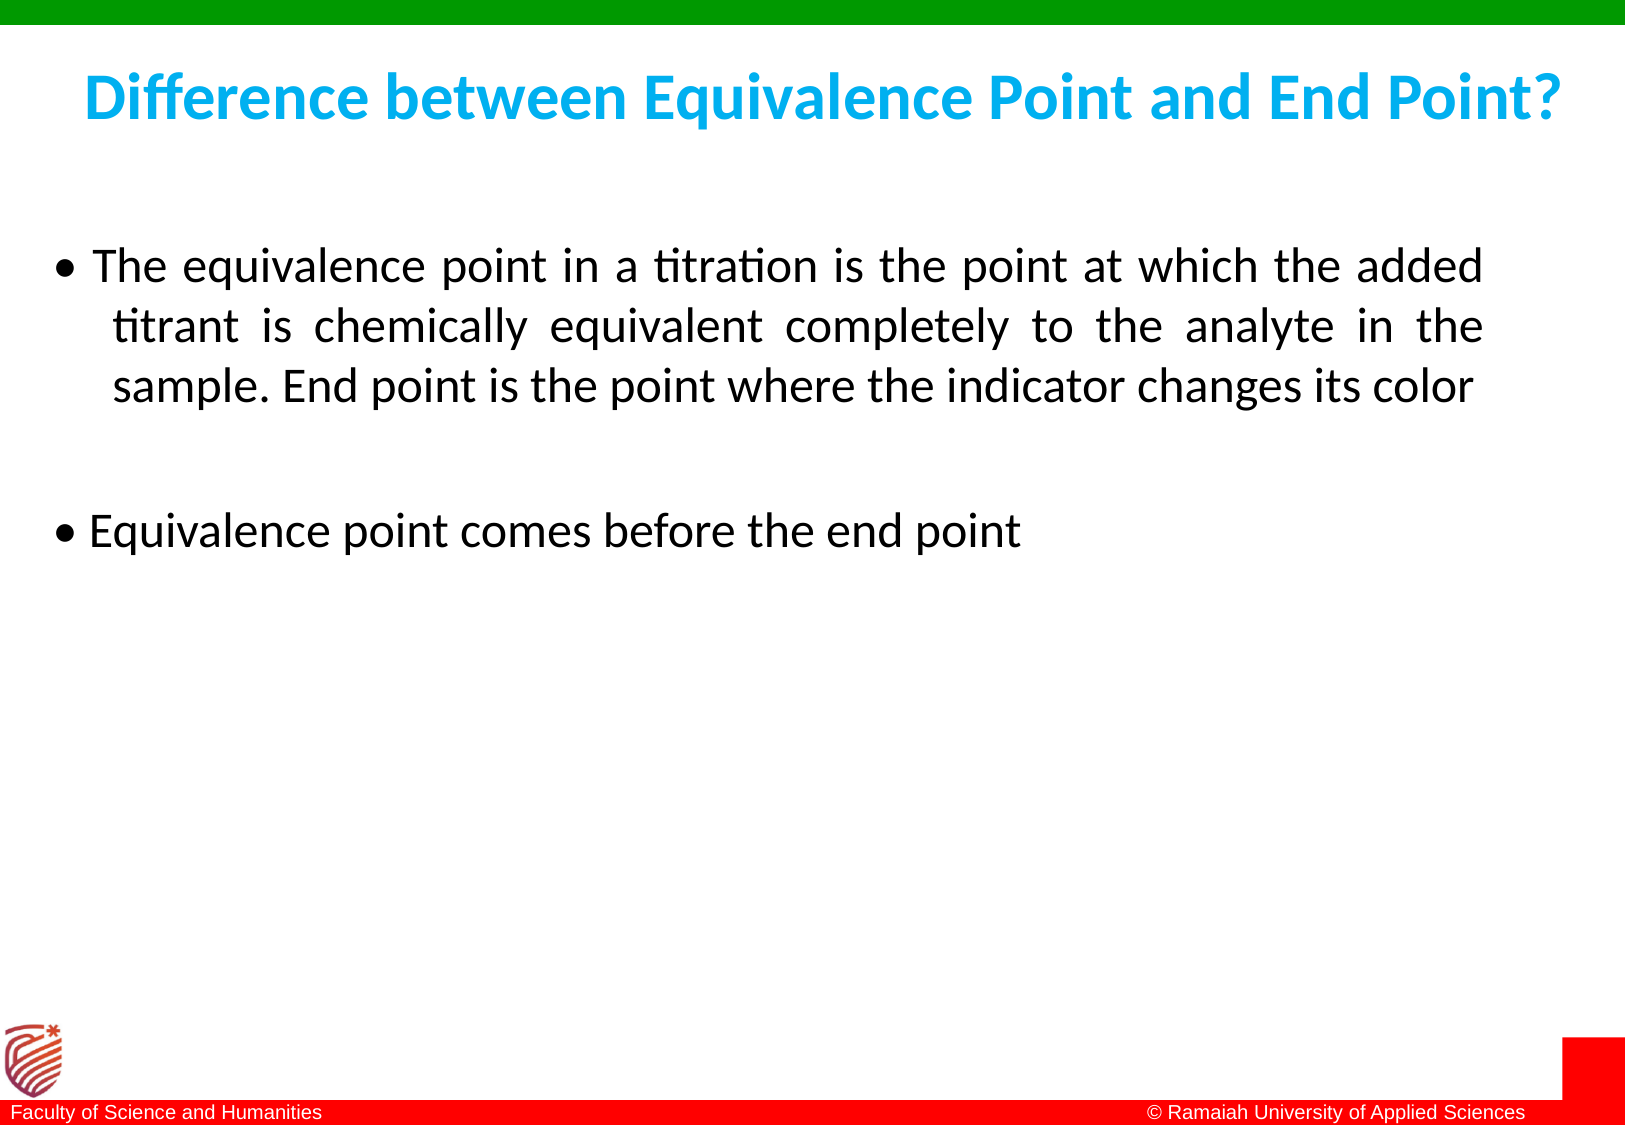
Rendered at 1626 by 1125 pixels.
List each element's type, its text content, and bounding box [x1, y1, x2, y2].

picture [0, 1013, 69, 1100]
title Difference between Equivalence Point and End Point? [37, 45, 1613, 150]
list • The equivalence point in a titration is the point at which the added titrant is chemically equivalent completely to the analyte in the sample. End point is the point where the indicator changes its color • Equivalence point comes before the end point [37, 224, 1500, 1030]
